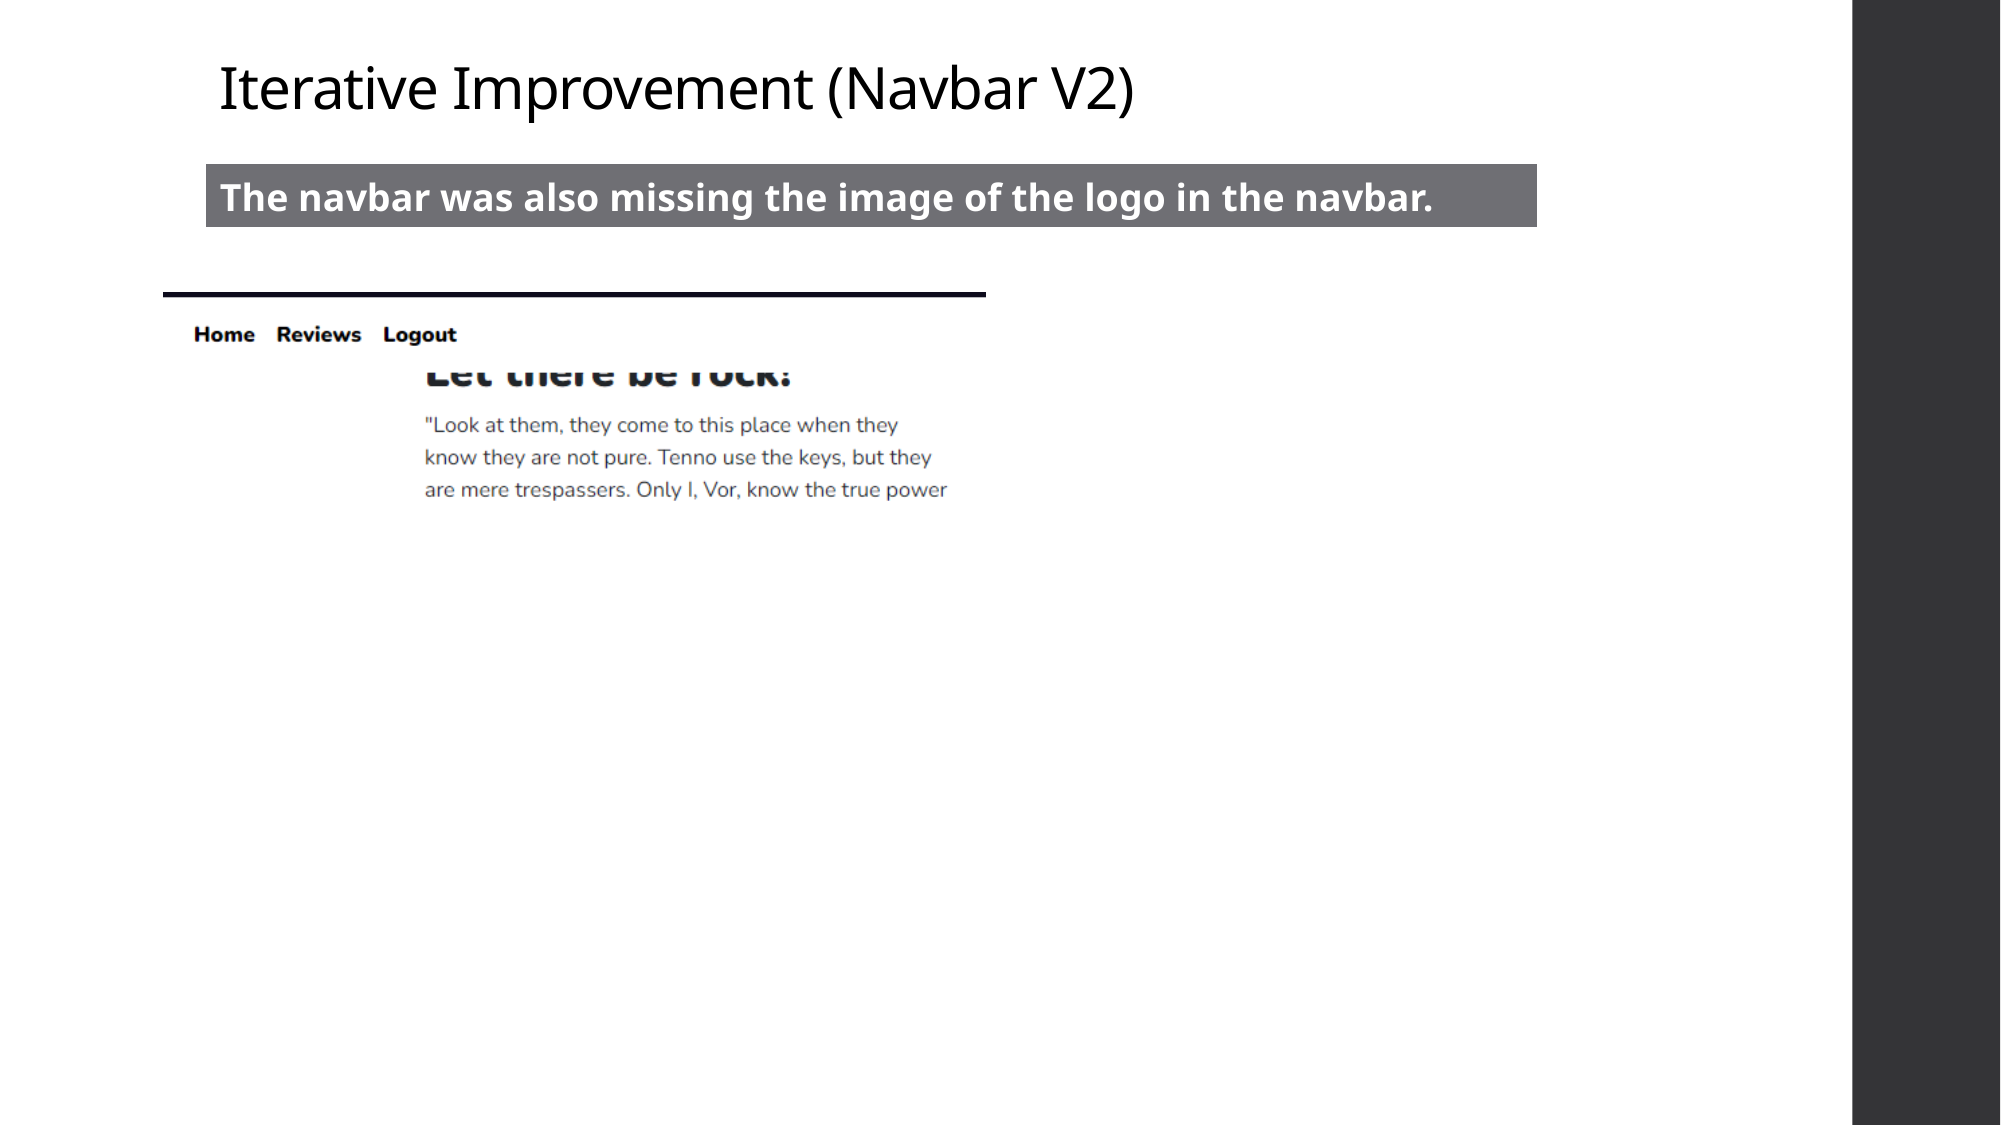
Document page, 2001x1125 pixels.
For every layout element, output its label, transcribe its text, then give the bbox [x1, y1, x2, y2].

table_header The navbar was also missing the image of the logo in the navbar. [206, 164, 1537, 227]
title Iterative Improvement (Navbar V2) [204, 30, 1795, 130]
picture [162, 292, 987, 505]
